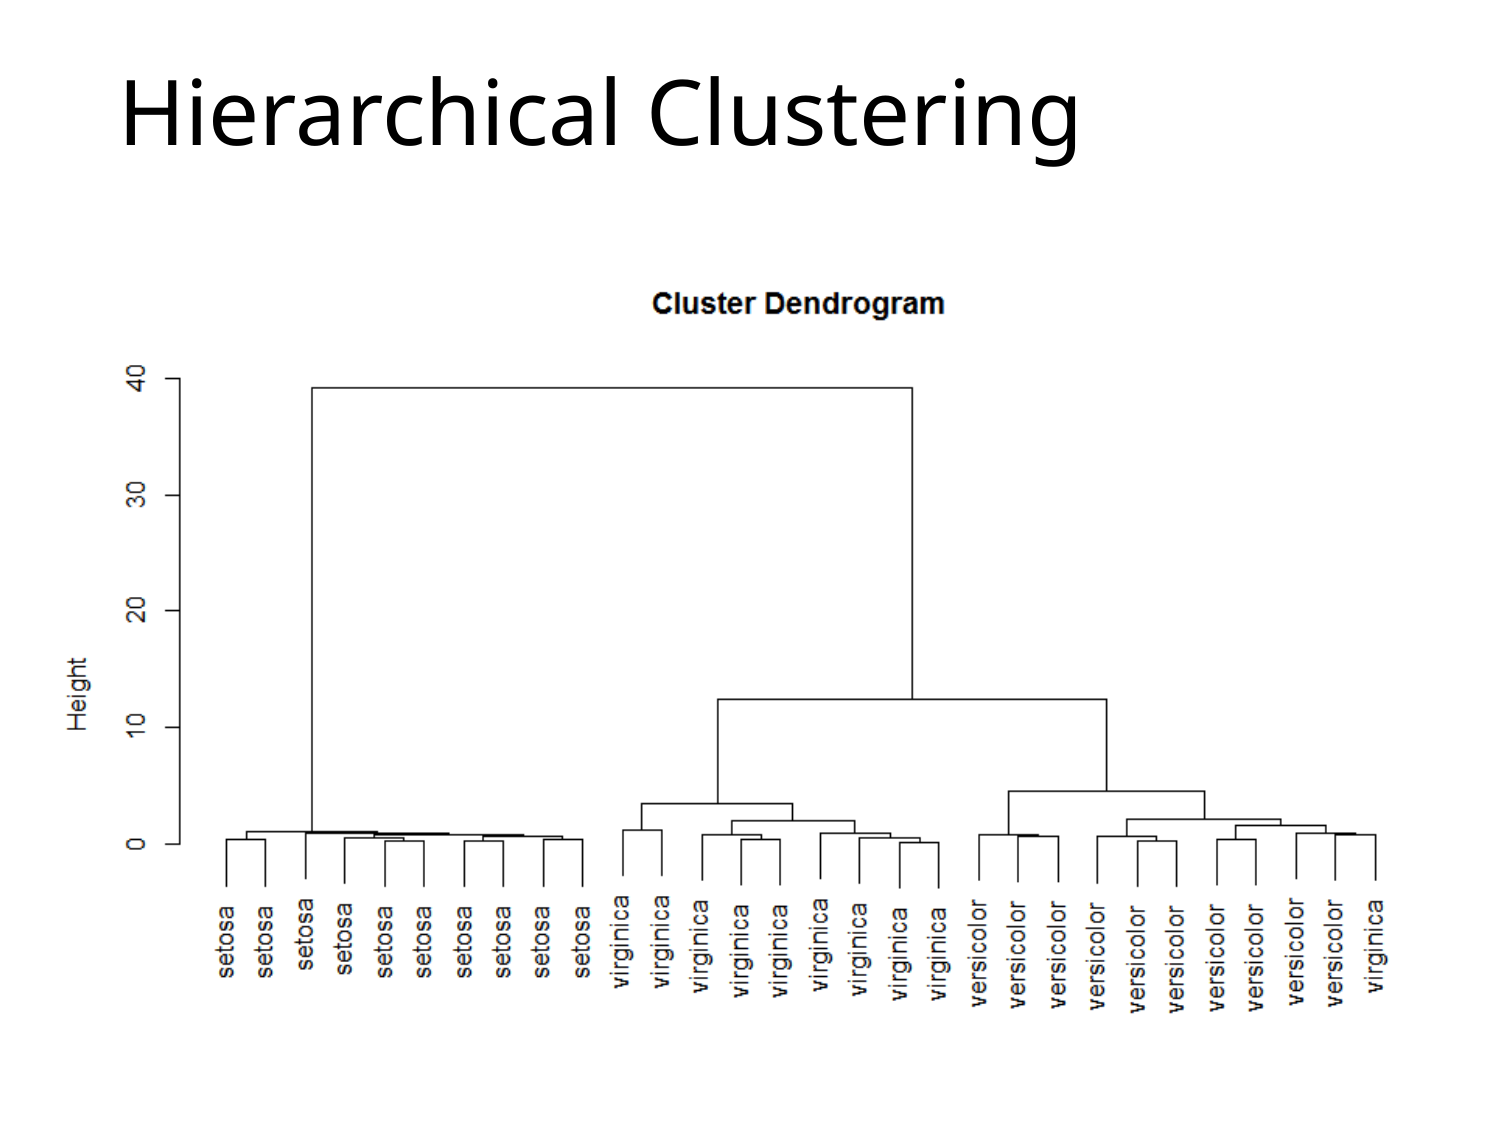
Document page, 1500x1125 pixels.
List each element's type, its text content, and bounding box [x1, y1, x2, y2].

title Hierarchical Clustering [103, 59, 1440, 173]
picture [58, 241, 1484, 1040]
